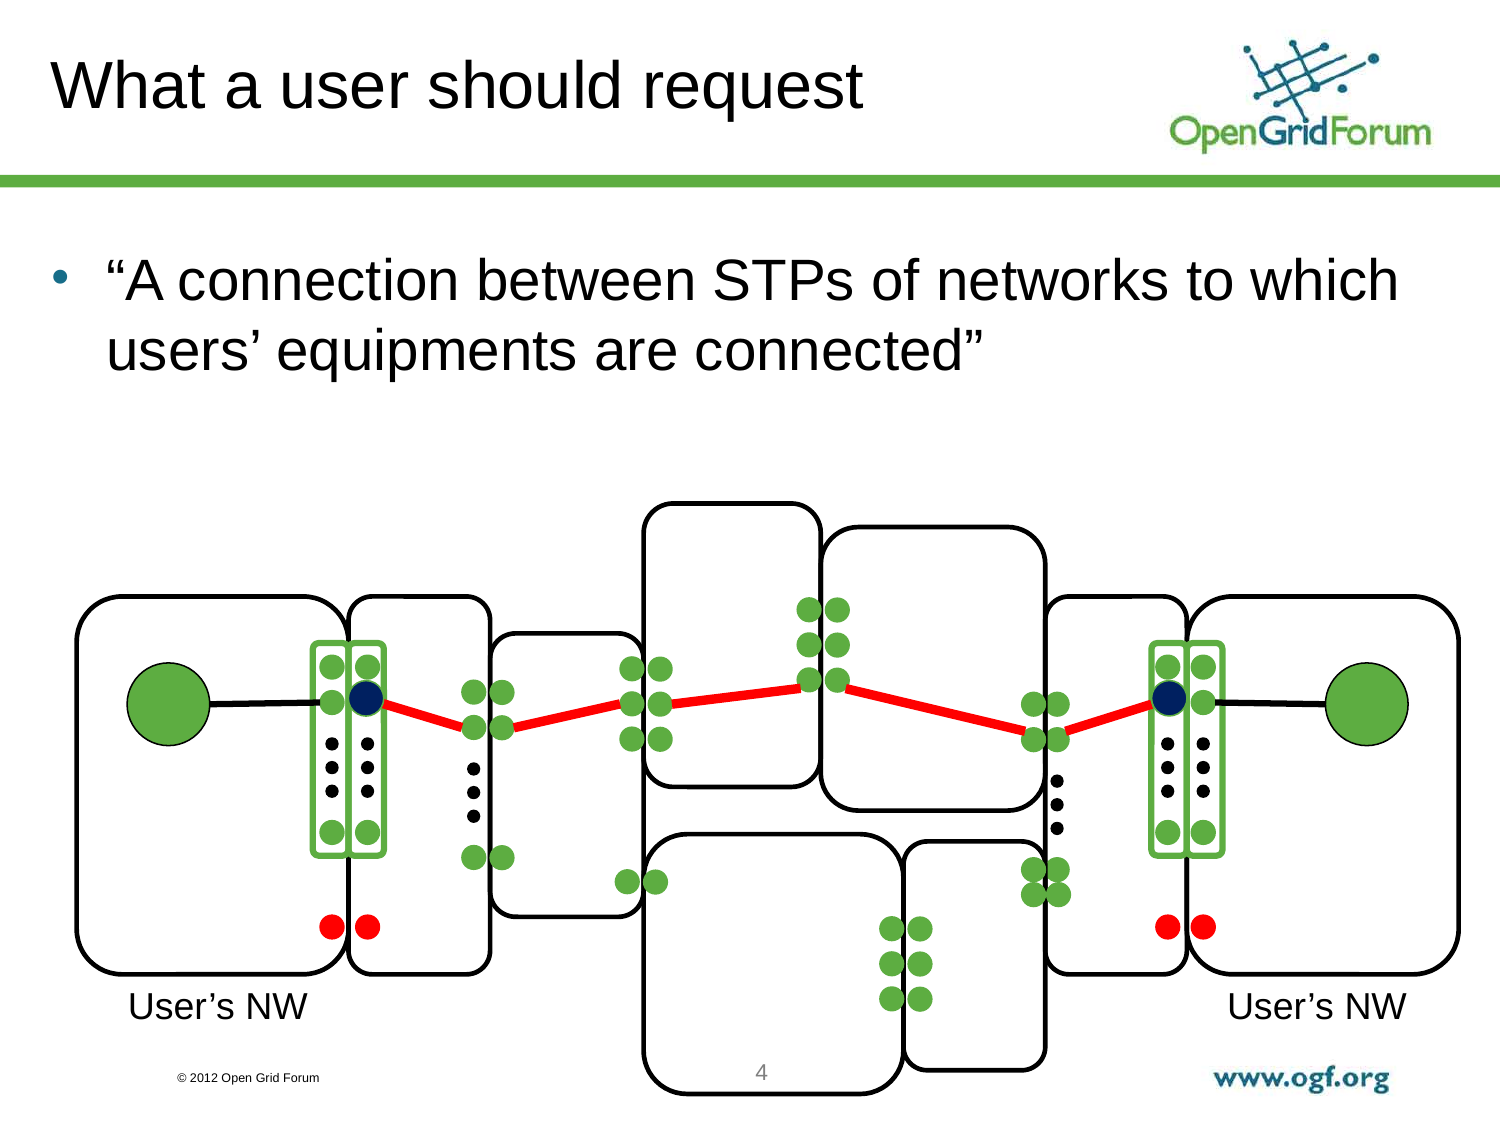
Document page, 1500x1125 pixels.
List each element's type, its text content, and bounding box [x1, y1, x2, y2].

text_box [353, 712, 384, 856]
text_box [615, 869, 668, 895]
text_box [361, 737, 374, 798]
text_box [1046, 740, 1187, 975]
title What a user should request [34, 0, 1311, 165]
text_box [76, 596, 349, 974]
text_box [1021, 740, 1040, 752]
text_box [879, 916, 933, 942]
text_box [821, 527, 1046, 686]
text_box [643, 834, 904, 1094]
text_box [1186, 596, 1459, 974]
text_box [461, 845, 515, 870]
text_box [796, 632, 850, 658]
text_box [879, 951, 933, 977]
text_box [643, 740, 821, 787]
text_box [1188, 642, 1223, 940]
text_box [348, 740, 491, 975]
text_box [619, 740, 673, 752]
text_box [348, 596, 491, 686]
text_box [1045, 740, 1070, 882]
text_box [1151, 642, 1188, 940]
text_box [127, 662, 210, 746]
text_box [1046, 596, 1187, 686]
text_box User’s NW [1212, 974, 1423, 1034]
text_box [796, 597, 850, 623]
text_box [312, 642, 349, 940]
text_box [351, 643, 384, 686]
text_box [820, 740, 1040, 811]
text_box [492, 680, 512, 686]
text_box [1021, 882, 1046, 907]
footer 4 [323, 1049, 1200, 1125]
text_box [463, 680, 484, 686]
text_box [903, 841, 1046, 1071]
text_box [643, 503, 821, 686]
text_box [619, 656, 673, 682]
text_box [1021, 857, 1040, 882]
list “A connection between STPs of networks to which users’ equipments are connected” [34, 234, 1466, 457]
text_box [1046, 889, 1071, 907]
picture [0, 188, 1500, 1125]
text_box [379, 688, 1152, 732]
text_box [353, 680, 380, 717]
text_box [1325, 662, 1409, 746]
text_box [879, 986, 933, 1012]
picture [644, 767, 1045, 866]
text_box [490, 740, 644, 917]
text_box [355, 915, 380, 939]
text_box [467, 762, 480, 823]
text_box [796, 667, 850, 686]
picture [0, 0, 1500, 174]
text_box [490, 633, 643, 686]
text_box User’s NW [113, 974, 323, 1034]
